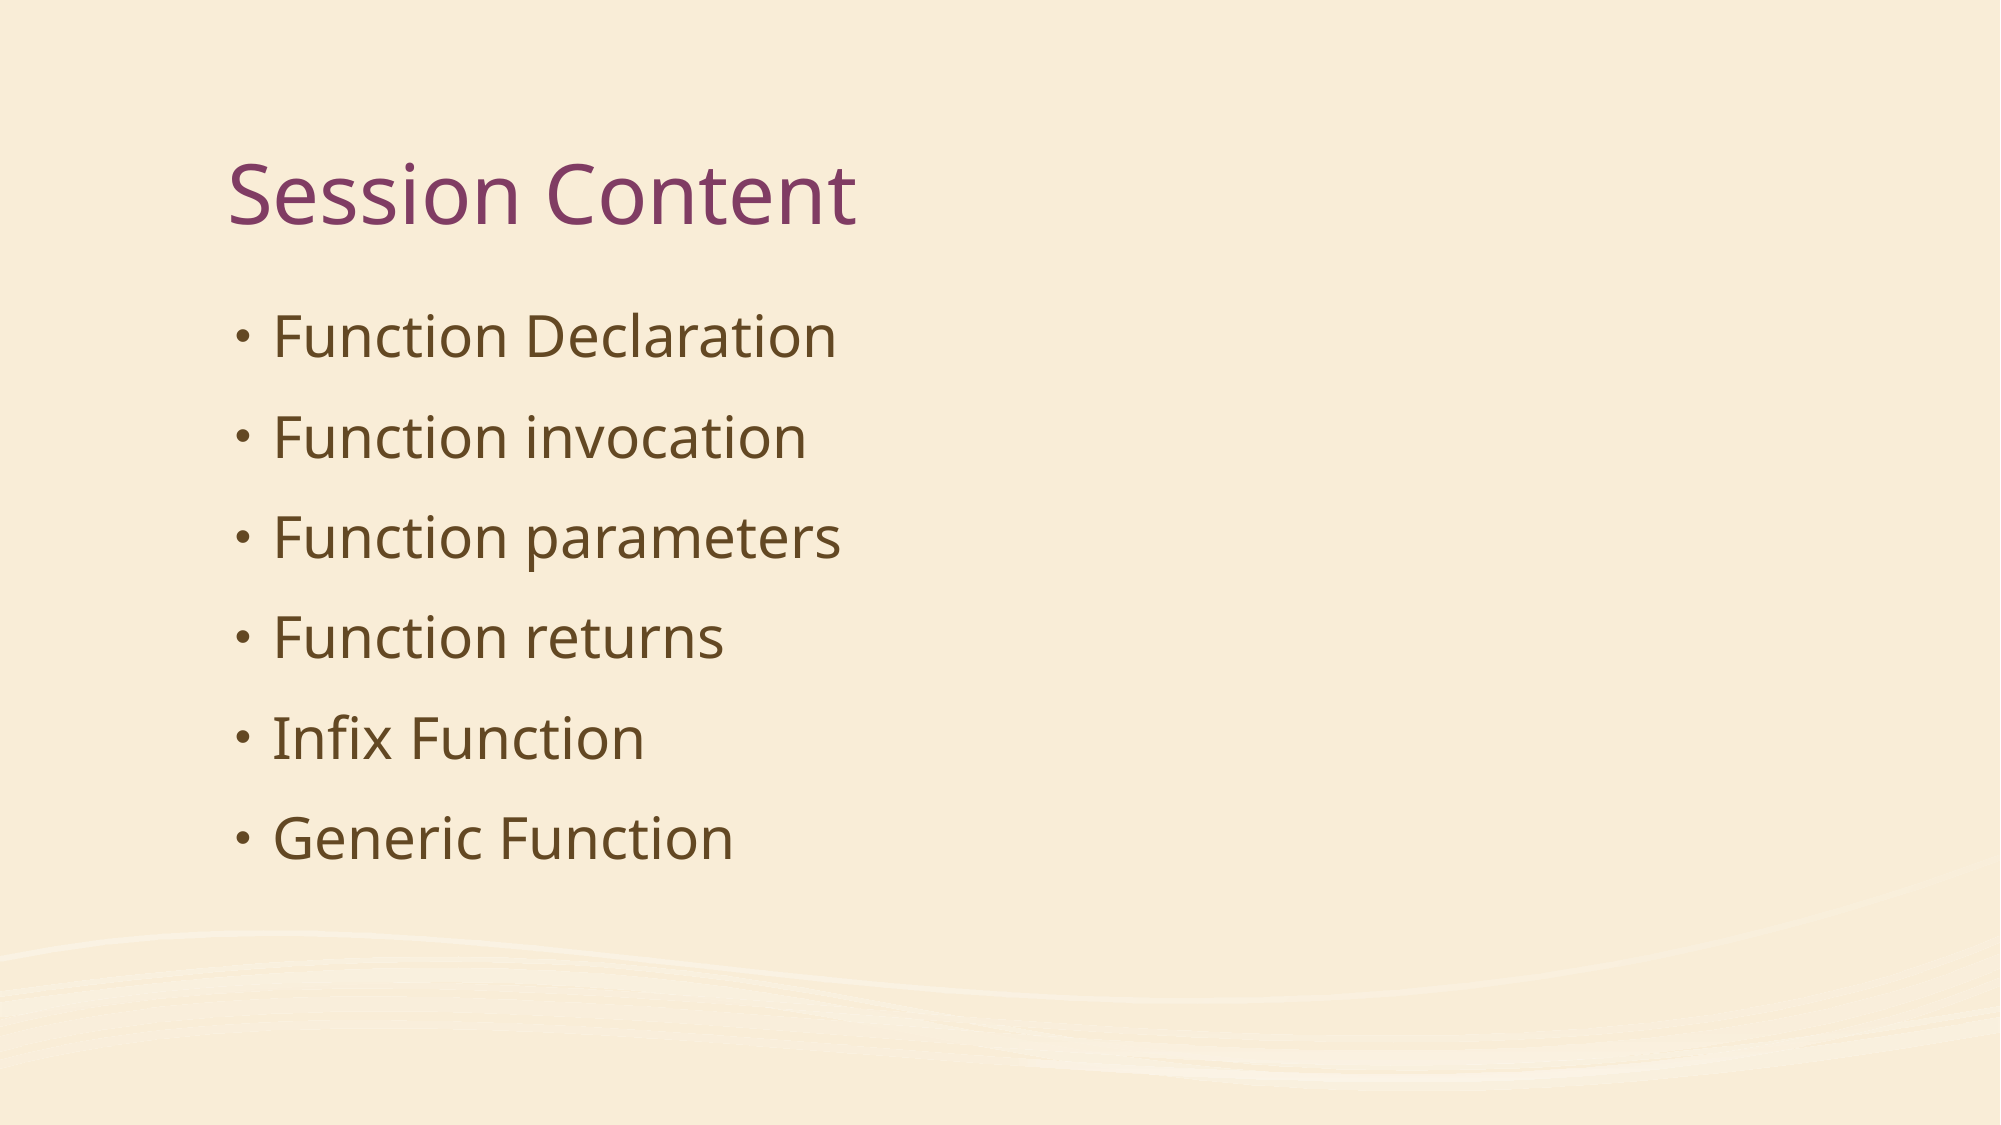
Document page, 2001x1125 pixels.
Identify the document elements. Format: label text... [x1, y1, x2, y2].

title Session Content [212, 50, 1788, 250]
list Function Declaration Function invocation Function parameters Function returns Infix Function Generic Function [212, 299, 1788, 950]
